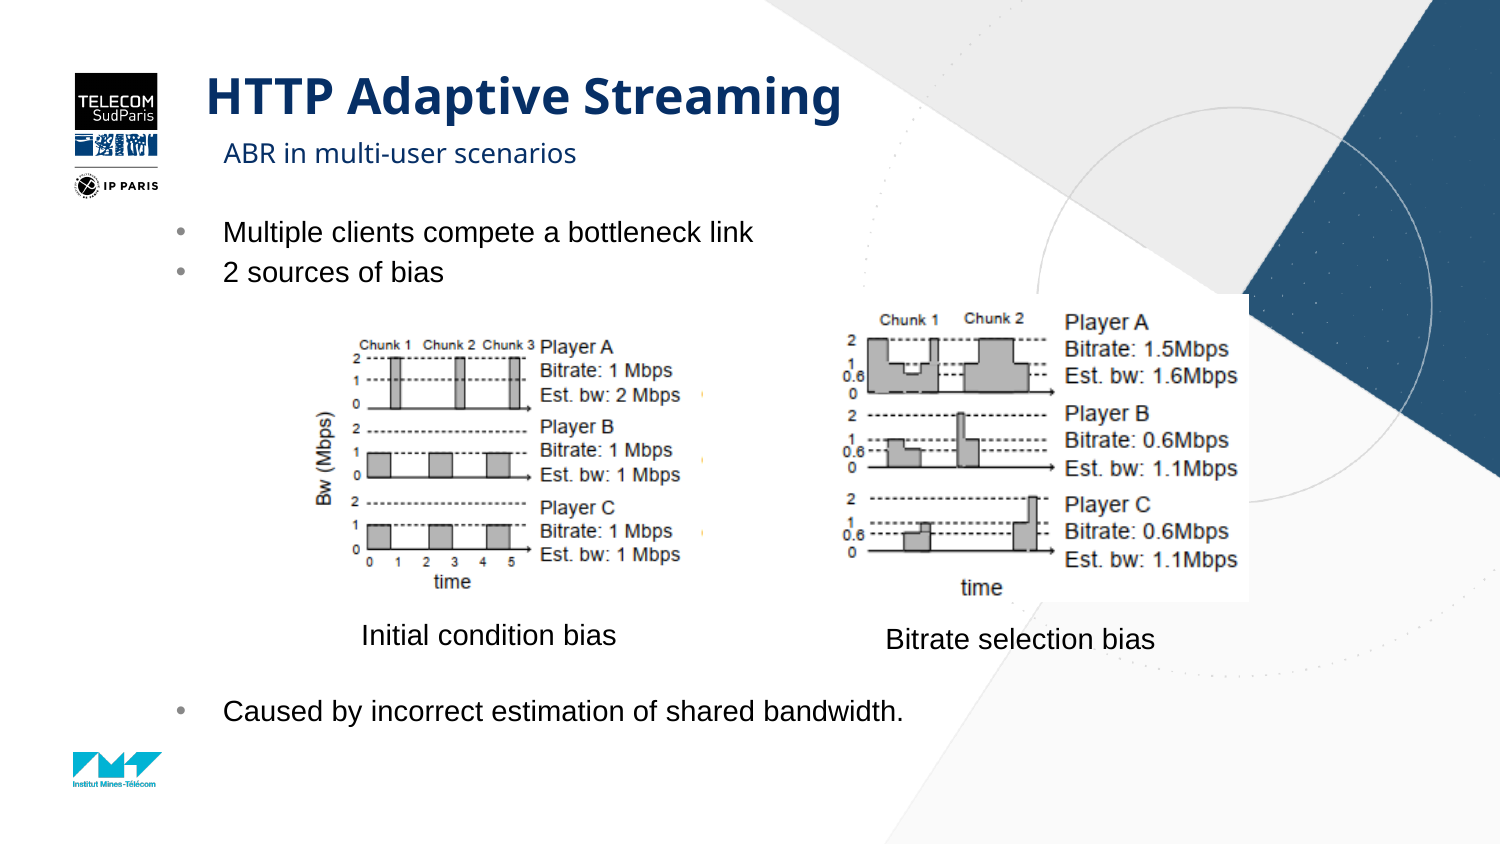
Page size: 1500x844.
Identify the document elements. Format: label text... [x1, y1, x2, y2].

title HTTP Adaptive Streaming [194, 70, 1297, 130]
subtitle ABR in multi-user scenarios [194, 134, 1297, 176]
text_box Initial condition bias [346, 608, 746, 659]
text_box Multiple clients compete a bottleneck link 2 sources of bias Caused by incorrect estimation of shared bandwidth. [135, 212, 1270, 808]
picture [0, 0, 1500, 844]
text_box Bitrate selection bias [870, 612, 1270, 663]
